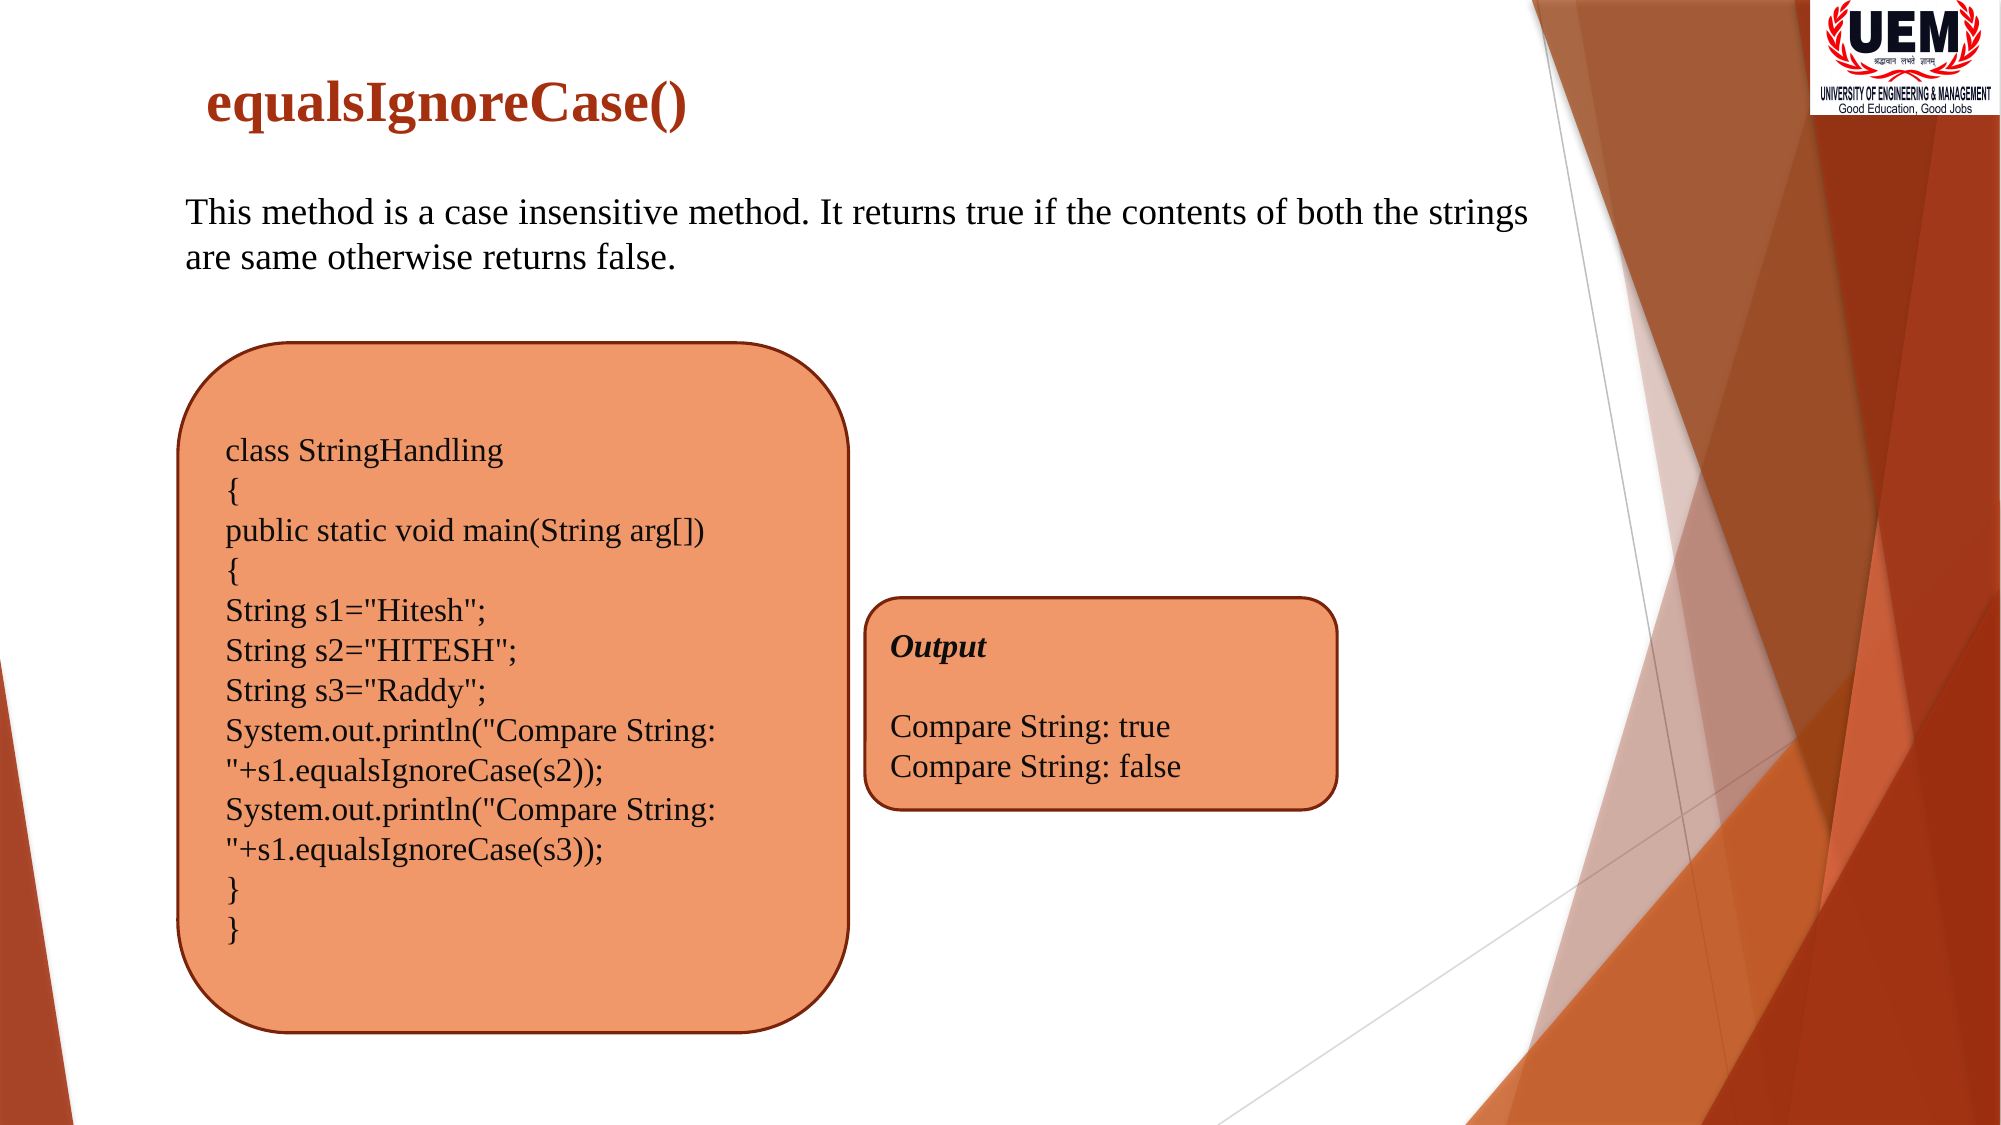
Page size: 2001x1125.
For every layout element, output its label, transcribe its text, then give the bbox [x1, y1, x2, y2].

text_box This method is a case insensitive method. It returns true if the contents of both the strings are same otherwise returns false. [170, 134, 1580, 285]
text_box Output Compare String: true Compare String: false [863, 596, 1339, 812]
title equalsIgnoreCase() [191, 55, 1305, 134]
text_box class StringHandling { public static void main(String arg[]) { String s1="Hitesh"; String s2="HITESH"; String s3="Raddy"; System.out.println("Compare String: "+s1.equalsIgnoreCase(s2)); System.out.println("Compare String: "+s1.equalsIgnoreCase(s3)); } } [176, 341, 851, 1035]
picture [1809, 0, 2000, 116]
